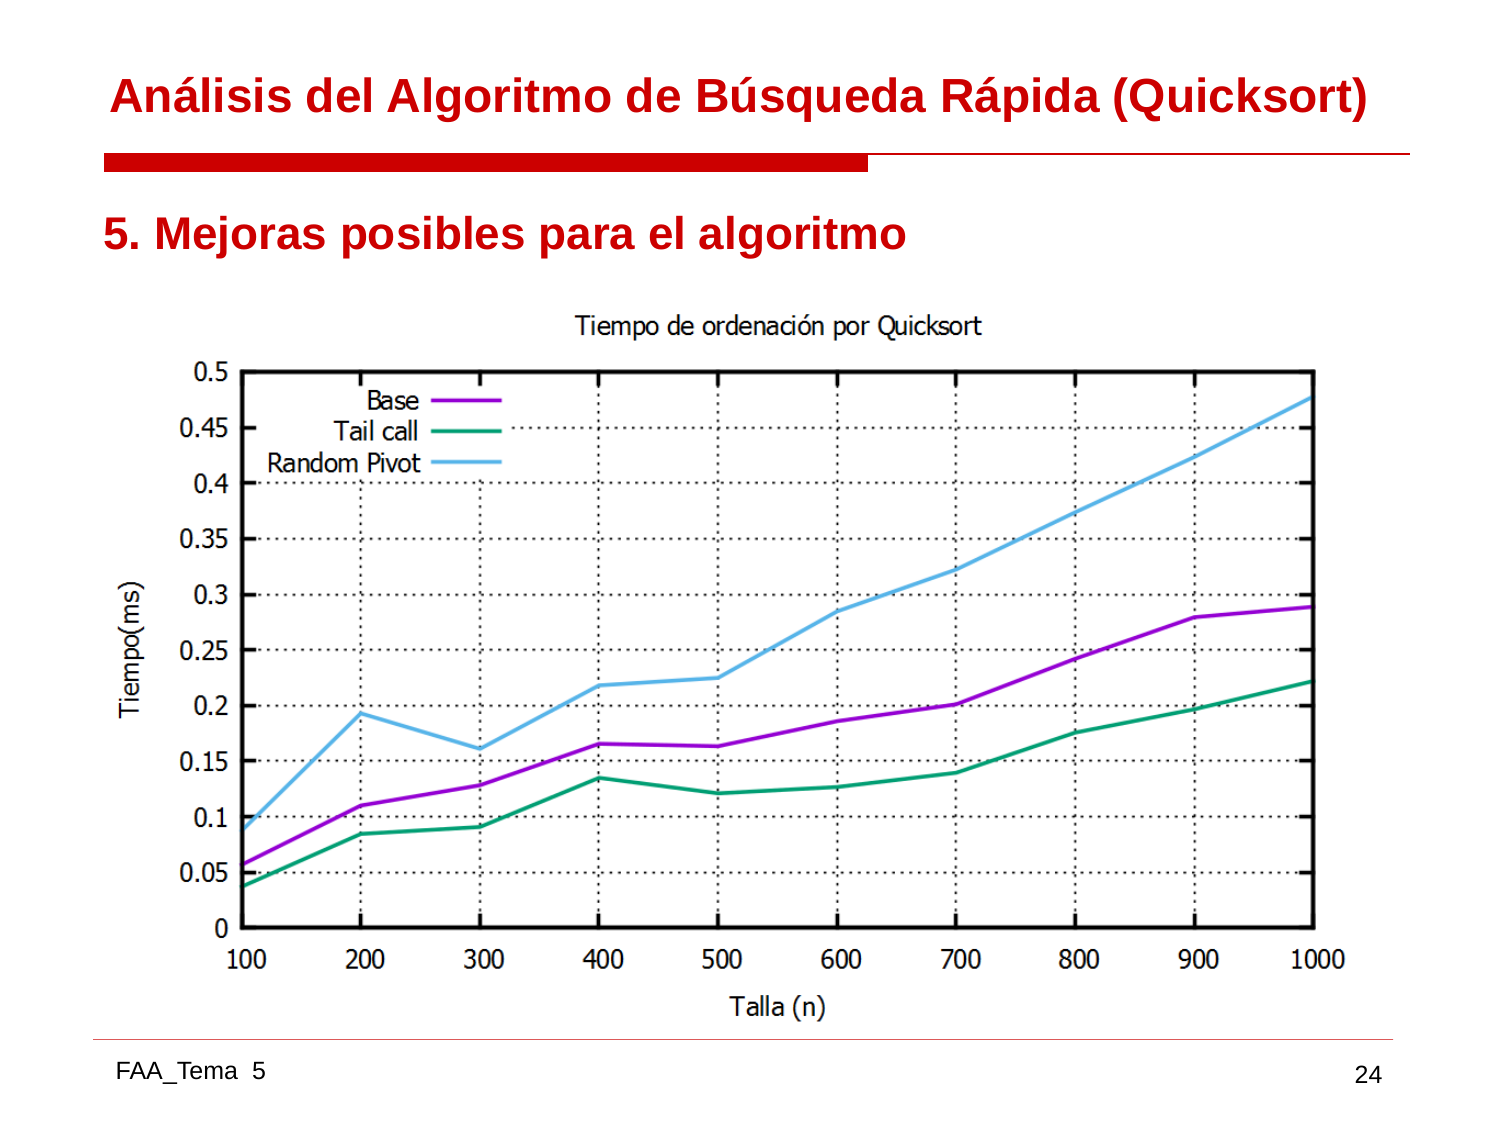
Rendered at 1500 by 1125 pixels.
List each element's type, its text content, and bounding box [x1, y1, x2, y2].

picture [107, 278, 1357, 1027]
list 5. Mejoras posibles para el algoritmo [88, 196, 1402, 988]
title Análisis del Algoritmo de Búsqueda Rápida (Quicksort) [93, 49, 1407, 138]
